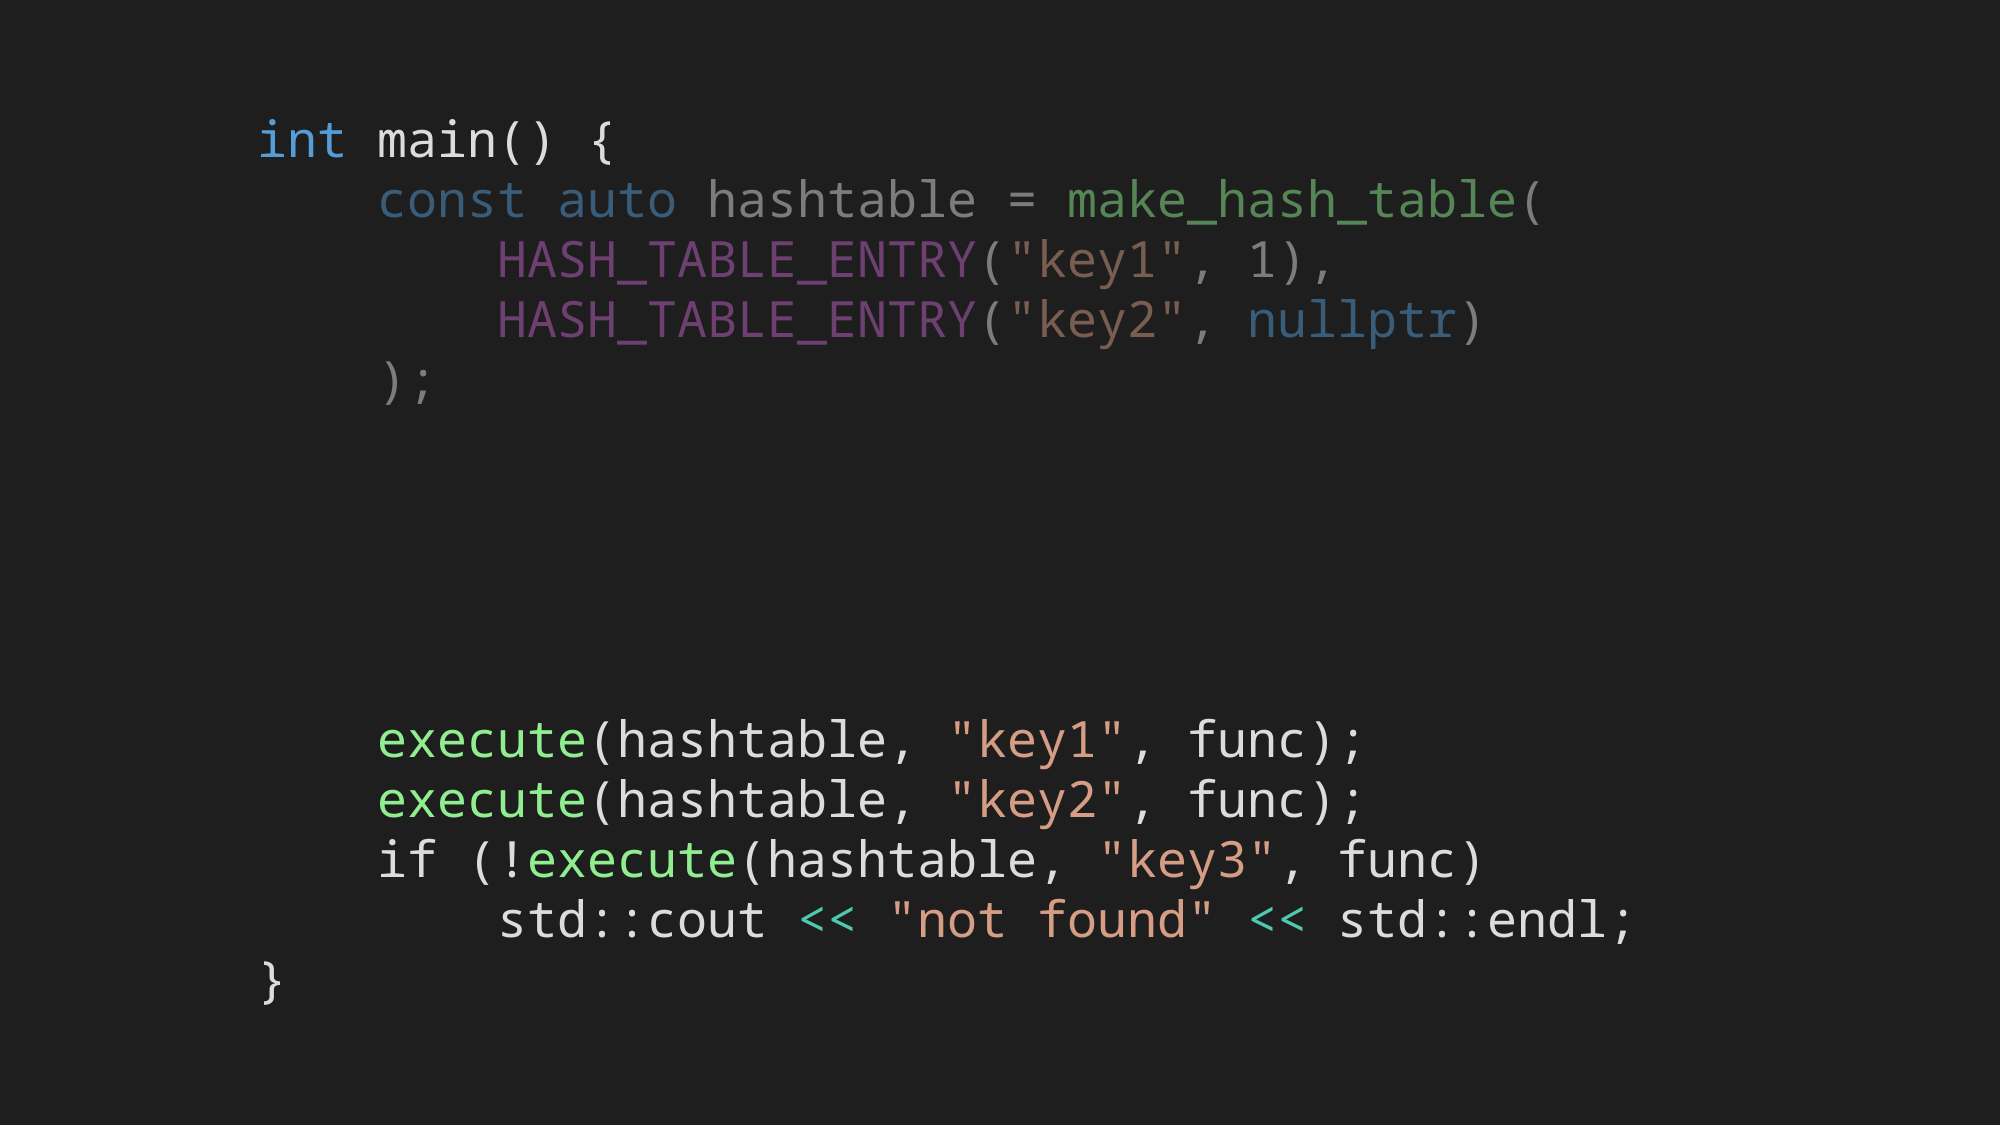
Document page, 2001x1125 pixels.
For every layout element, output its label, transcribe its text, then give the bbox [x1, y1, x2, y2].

text_box int main() { const auto hashtable = make_hash_table( HASH_TABLE_ENTRY("key1", 1), HASH_TABLE_ENTRY("key2", nullptr) ); execute(hashtable, "key1", func); execute(hashtable, "key2", func); if (!execute(hashtable, "key3", func) std::cout << "not found" << std::endl; } [242, 100, 1758, 1015]
text_box [241, 171, 1598, 475]
